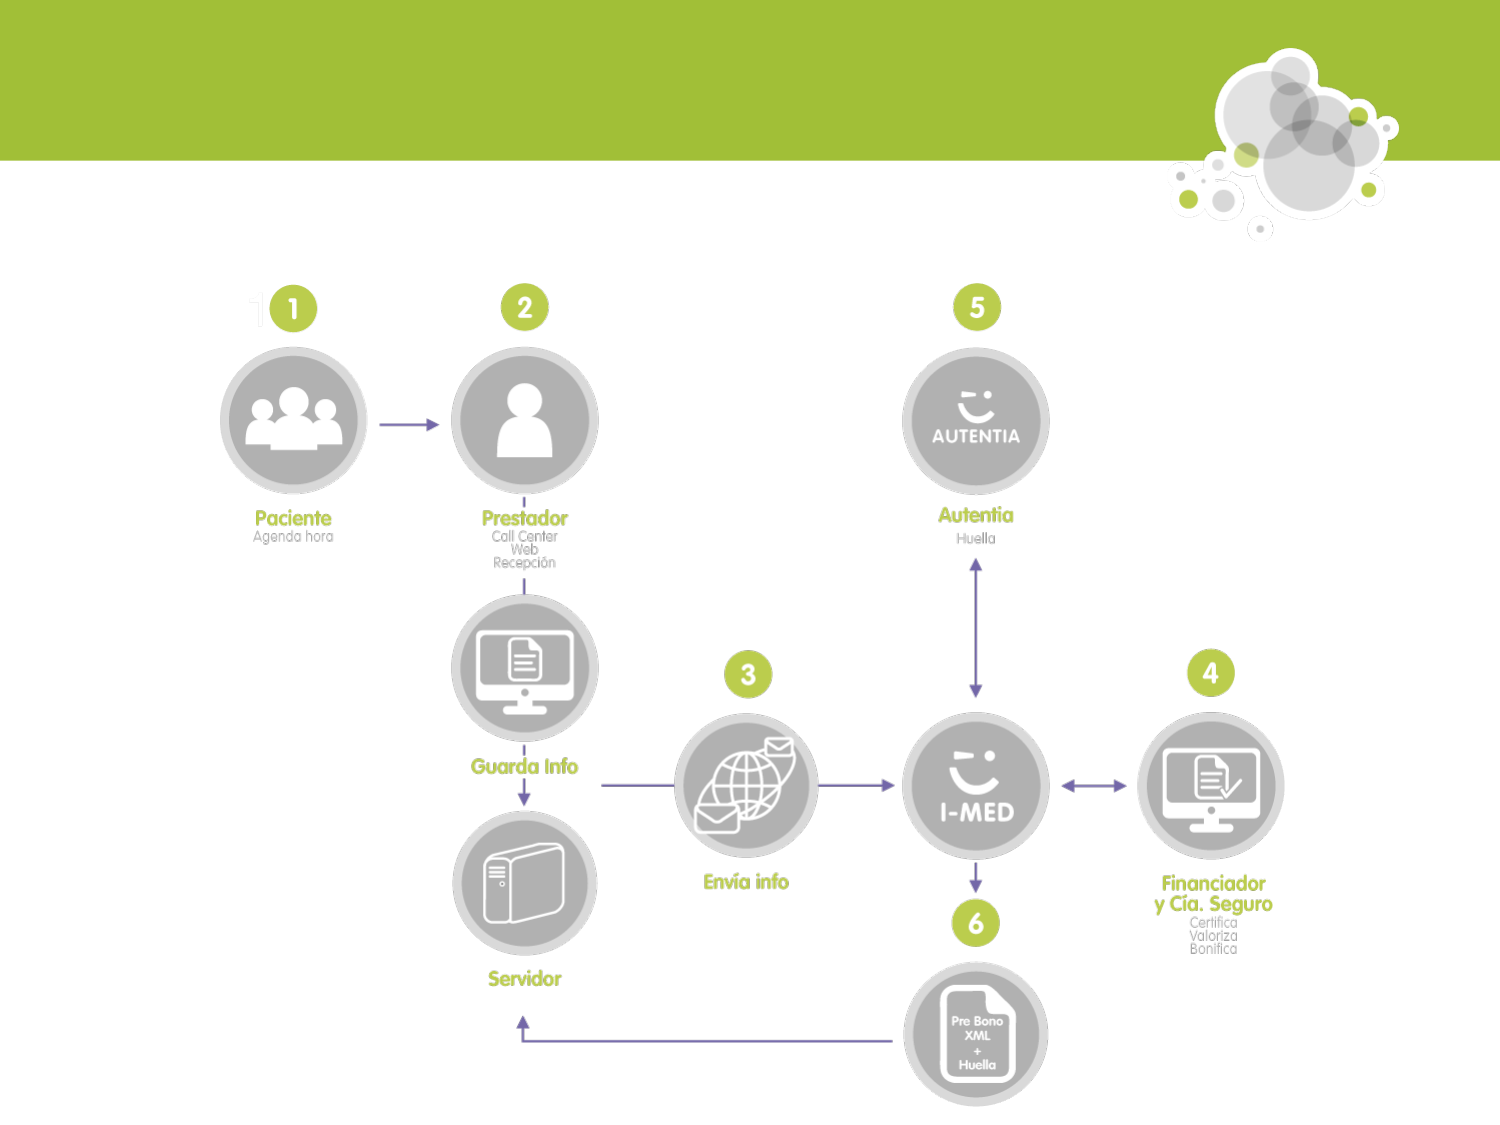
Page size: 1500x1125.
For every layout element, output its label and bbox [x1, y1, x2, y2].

picture [1166, 45, 1400, 244]
picture [207, 254, 1293, 1118]
